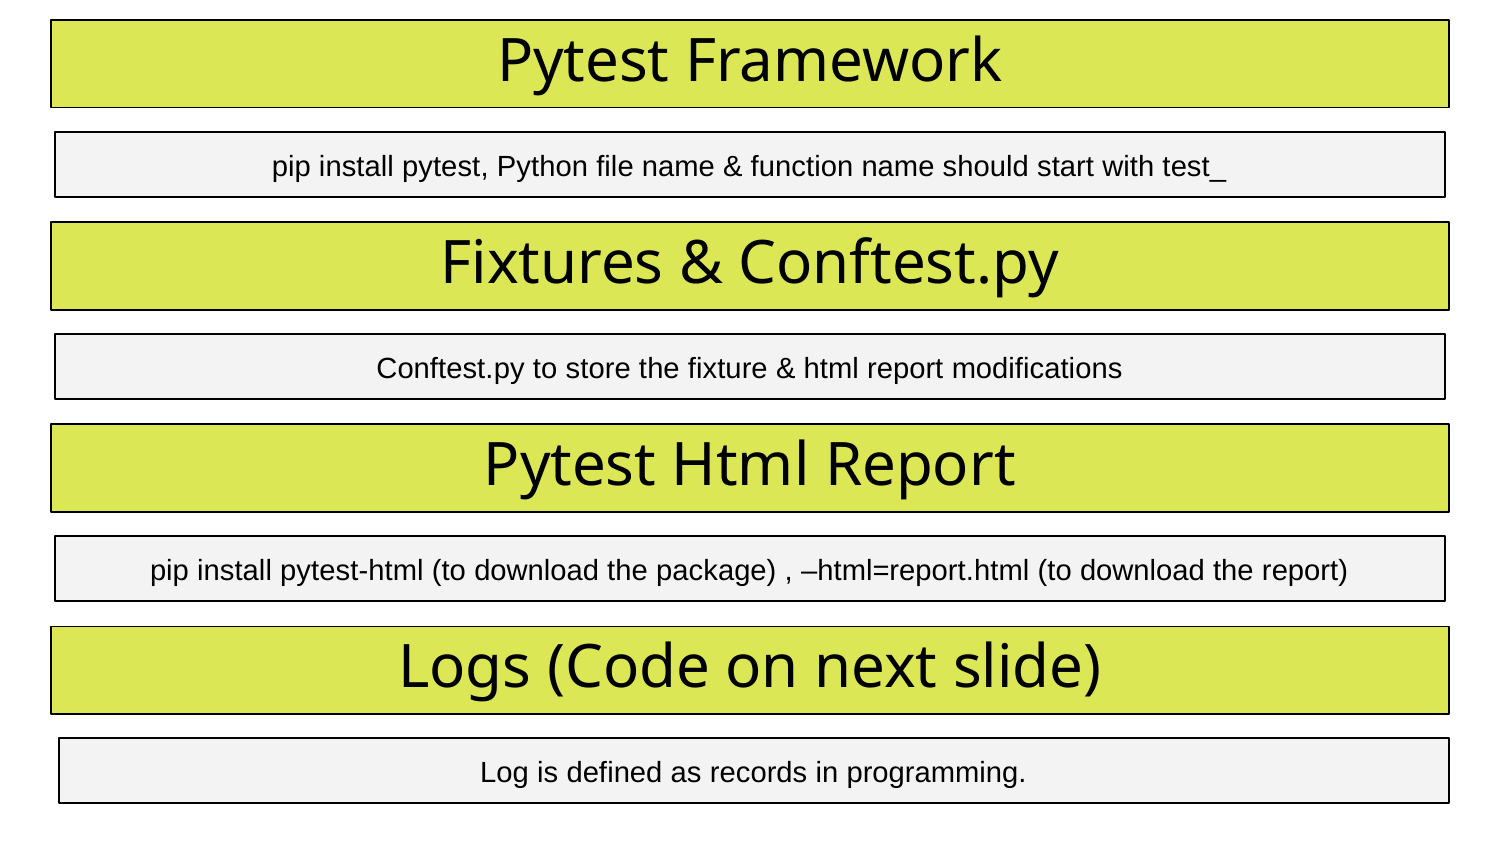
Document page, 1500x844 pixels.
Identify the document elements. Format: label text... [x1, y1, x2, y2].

text_box Log is defined as records in programming. [58, 738, 1449, 804]
text_box Logs (Code on next slide) [51, 626, 1449, 714]
text_box pip install pytest-html (to download the package) , –html=report.html (to download the report) [54, 536, 1445, 602]
text_box Fixtures & Conftest.py [51, 222, 1449, 310]
text_box Pytest Framework [51, 20, 1449, 108]
text_box Conftest.py to store the fixture & html report modifications [54, 334, 1445, 400]
text_box Pytest Html Report [51, 424, 1449, 512]
text_box pip install pytest, Python file name & function name should start with test_ [54, 132, 1445, 198]
